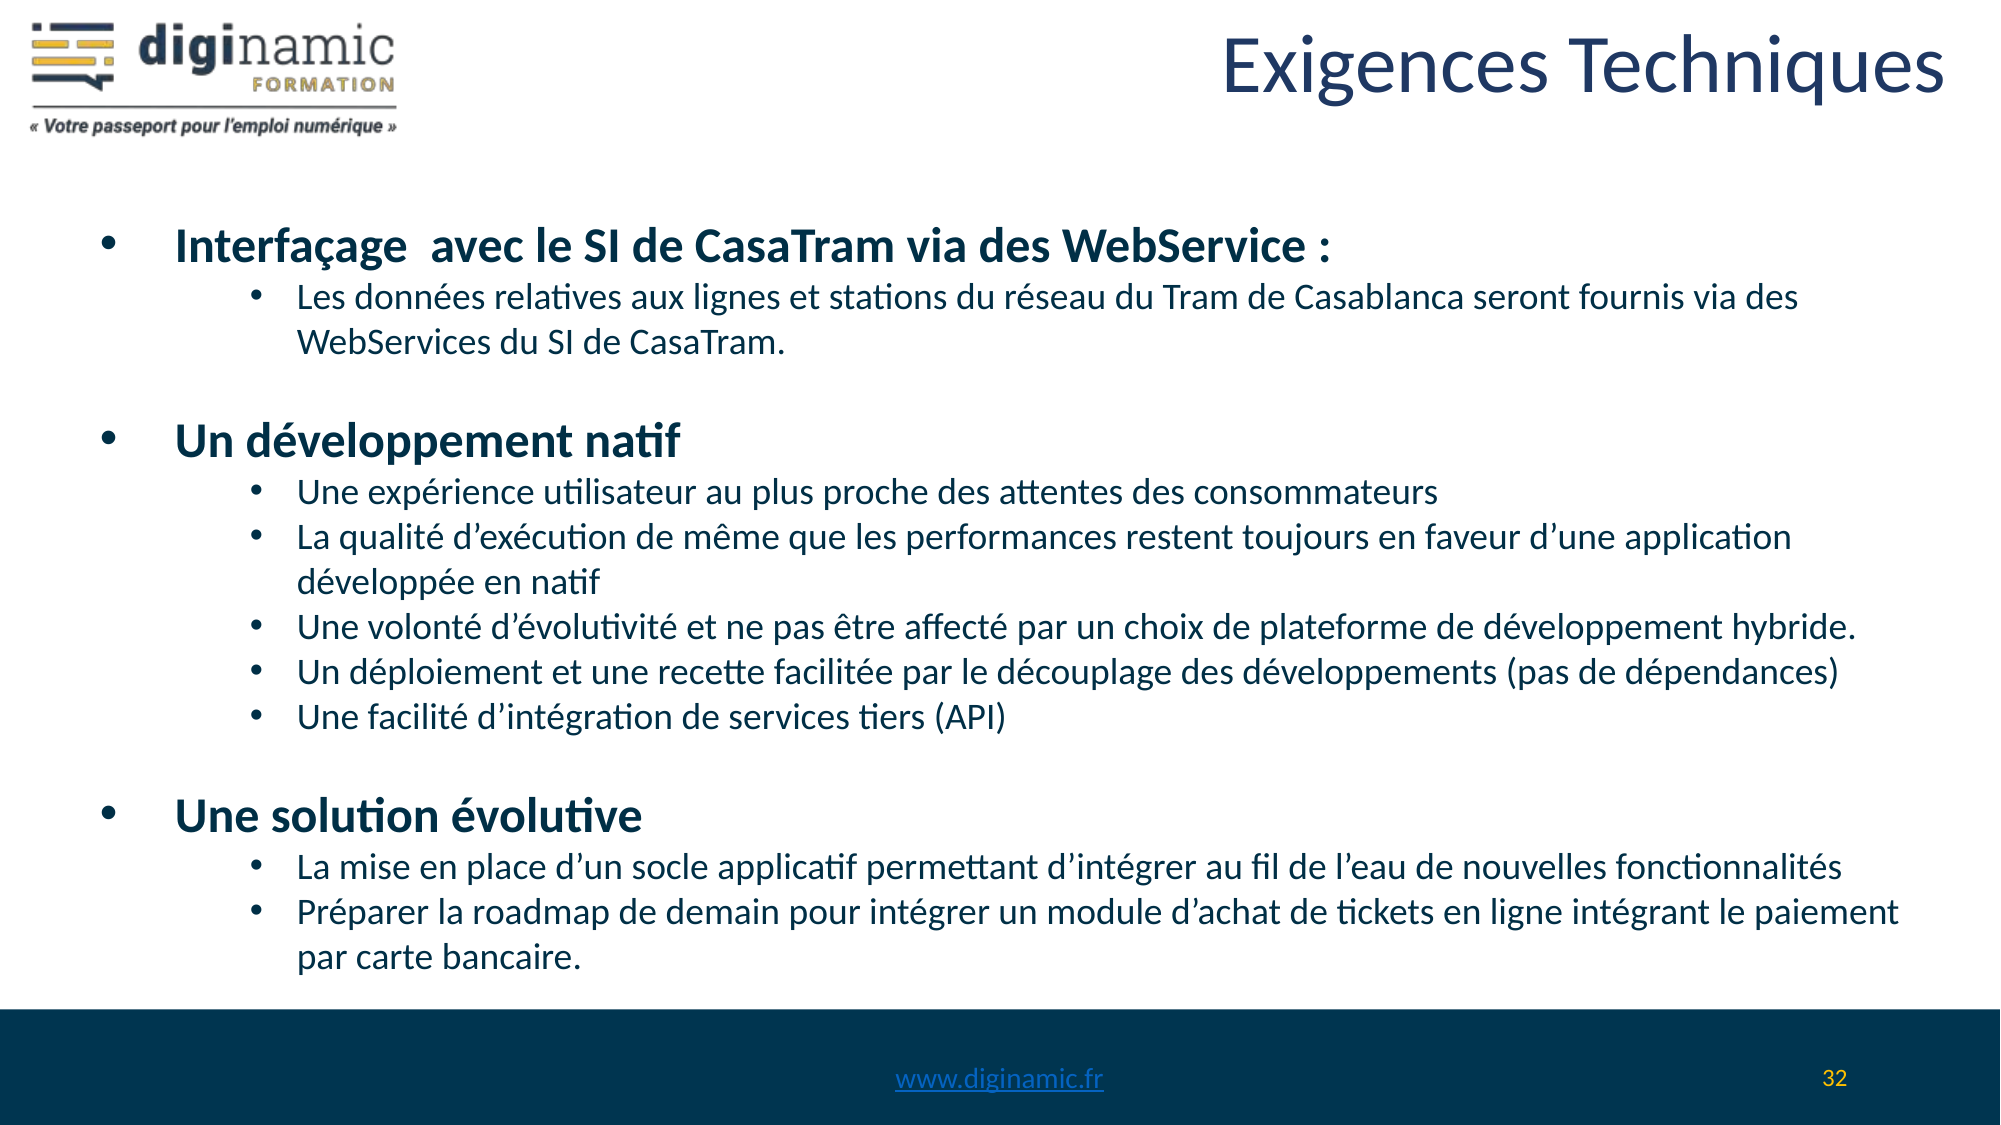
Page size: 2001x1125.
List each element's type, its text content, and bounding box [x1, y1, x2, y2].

title Exigences Techniques [862, 7, 1947, 198]
text_box Interfaçage avec le SI de CasaTram via des WebService : Les données relatives aux lignes et stations du réseau du Tram de Casablanca seront fournis via des WebServices du SI de CasaTram. Un développement natif Une expérience utilisateur au plus proche des attentes des consommateurs La qualité d’exécution de même que les performances restent toujours en faveur d’une application développée en natif Une volonté d’évolutivité et ne pas être affecté par un choix de plateforme de développement hybride. Un déploiement et une recette facilitée par le découplage des développements (pas de dépendances) Une facilité d’intégration de services tiers (API) Une solution évolutive La mise en place d’un socle applicatif permettant d’intégrer au fil de l’eau de nouvelles fonctionnalités Préparer la roadmap de demain pour intégrer un module d’achat de tickets en ligne intégrant le paiement par carte bancaire. [99, 212, 1947, 942]
picture [15, 20, 414, 138]
slide_number ‹#› [1817, 1060, 1852, 1125]
footer www.diginamic.fr [893, 1058, 1107, 1125]
